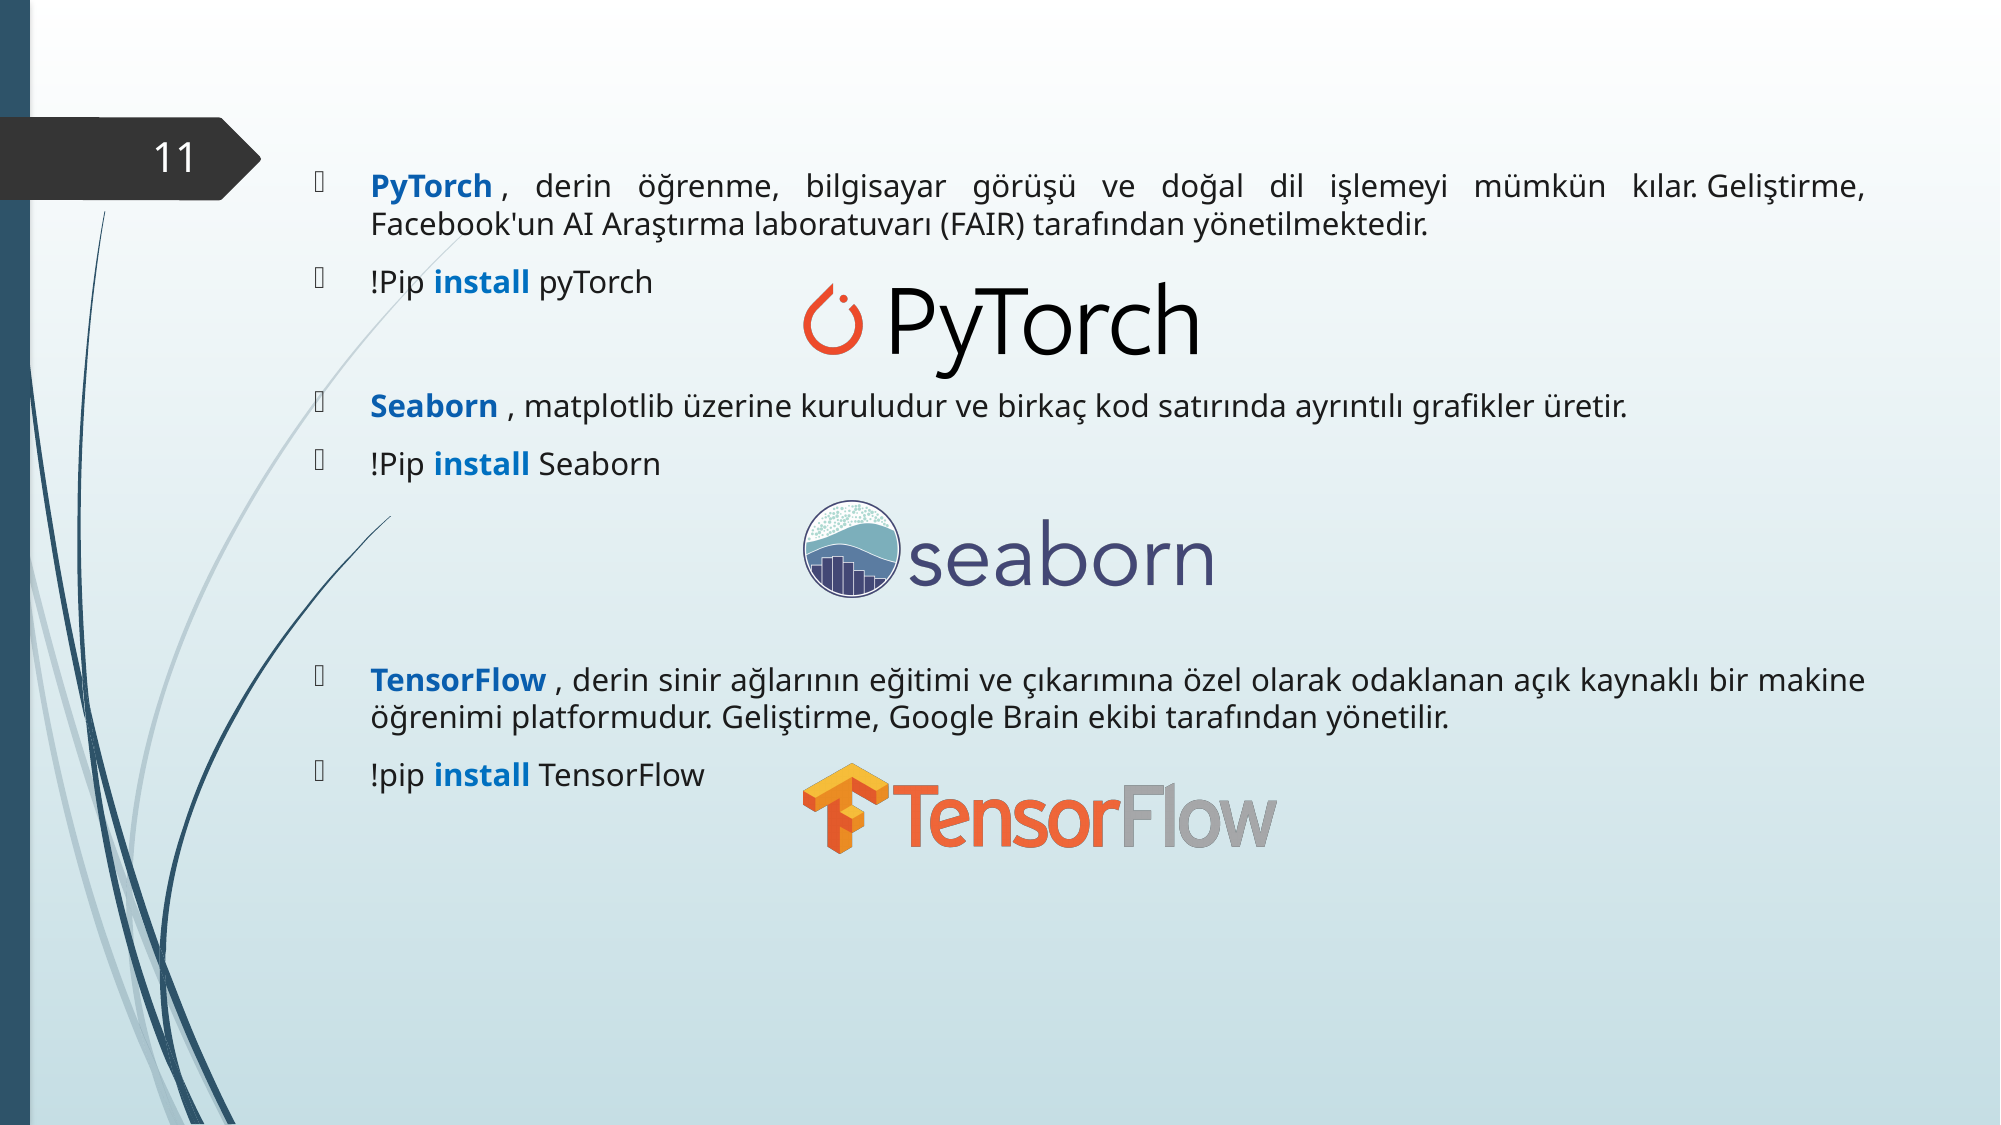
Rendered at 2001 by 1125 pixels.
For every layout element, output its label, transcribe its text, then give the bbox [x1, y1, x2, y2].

picture [803, 280, 1197, 379]
text_box PyTorch , derin öğrenme, bilgisayar görüşü ve doğal dil işlemeyi mümkün kılar. Geliştirme, Facebook'un AI Araştırma laboratuvarı (FAIR) tarafından yönetilmektedir. !Pip install pyTorch [299, 159, 1884, 378]
picture [803, 500, 1212, 599]
text_box TensorFlow , derin sinir ağlarının eğitimi ve çıkarımına özel olarak odaklanan açık kaynaklı bir makine öğrenimi platformudur. Geliştirme, Google Brain ekibi tarafından yönetilir. !pip install TensorFlow [299, 652, 1884, 897]
slide_number 11 [87, 129, 216, 190]
picture [803, 762, 1277, 854]
text_box Seaborn , matplotlib üzerine kuruludur ve birkaç kod satırında ayrıntılı grafikler üretir. !Pip install Seaborn [299, 378, 1884, 623]
